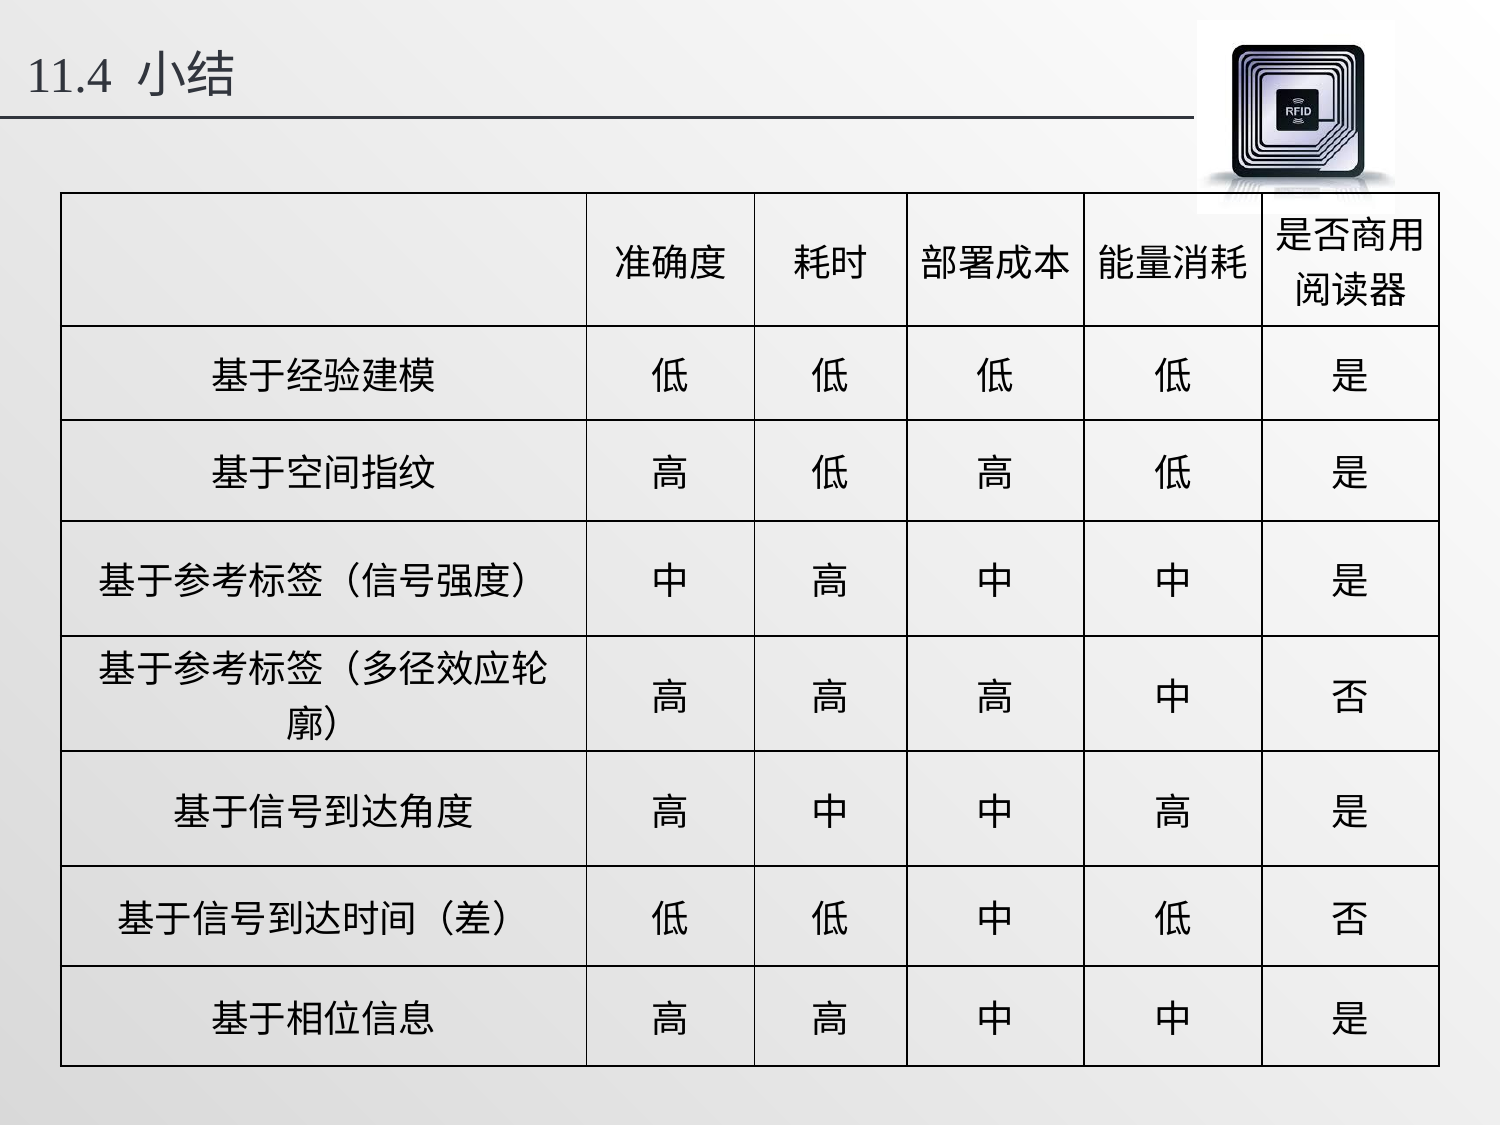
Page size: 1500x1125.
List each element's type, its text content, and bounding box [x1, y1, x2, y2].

table_cell 低 [908, 327, 1083, 419]
table_cell 高 [587, 421, 754, 520]
text_box 11.4 小结 [10, 27, 959, 116]
table_cell 高 [908, 637, 1083, 750]
table_cell 中 [1085, 637, 1261, 750]
table_cell 低 [755, 327, 906, 419]
table_cell 高 [908, 421, 1083, 520]
table_cell 低 [587, 327, 754, 419]
table_cell 高 [587, 637, 754, 750]
table_cell 低 [1085, 421, 1261, 520]
table_cell 高 [587, 967, 754, 1065]
table_cell 基于参考标签（多径效应轮廓） [62, 637, 586, 750]
table_cell 高 [755, 522, 906, 635]
table_cell 基于参考标签（信号强度） [62, 522, 586, 635]
table_cell 低 [1085, 867, 1261, 965]
table_cell 高 [1085, 752, 1261, 865]
table_cell 基于信号到达时间（差） [62, 867, 586, 965]
table_cell 中 [587, 522, 754, 635]
table_cell 高 [587, 752, 754, 865]
table_cell 中 [755, 752, 906, 865]
table_cell 中 [908, 967, 1083, 1065]
table_cell 基于空间指纹 [62, 421, 586, 520]
table_cell 是 [1263, 421, 1438, 520]
table_cell 基于相位信息 [62, 967, 586, 1065]
table_cell 低 [755, 867, 906, 965]
table_cell 中 [1085, 967, 1261, 1065]
table_header [62, 194, 586, 325]
table_cell 中 [908, 867, 1083, 965]
table_cell 高 [755, 967, 906, 1065]
table_cell 低 [1085, 327, 1261, 419]
table_header 耗时 [755, 194, 906, 325]
table_cell 低 [587, 867, 754, 965]
picture [1196, 20, 1396, 215]
table_cell 中 [908, 752, 1083, 865]
table_cell 否 [1263, 637, 1438, 750]
table_cell 基于经验建模 [62, 327, 586, 419]
table_cell 是 [1263, 967, 1438, 1065]
table_cell 是 [1263, 752, 1438, 865]
table_header 部署成本 [908, 194, 1083, 325]
table_header 能量消耗 [1085, 194, 1261, 325]
table_header 是否商用阅读器 [1263, 194, 1438, 325]
table_cell 高 [755, 637, 906, 750]
table_cell 是 [1263, 327, 1438, 419]
table_cell 是 [1263, 522, 1438, 635]
table_cell 基于信号到达角度 [62, 752, 586, 865]
table_cell 中 [1085, 522, 1261, 635]
table_cell 中 [908, 522, 1083, 635]
table_cell 否 [1263, 867, 1438, 965]
table_header 准确度 [587, 194, 754, 325]
table_cell 低 [755, 421, 906, 520]
